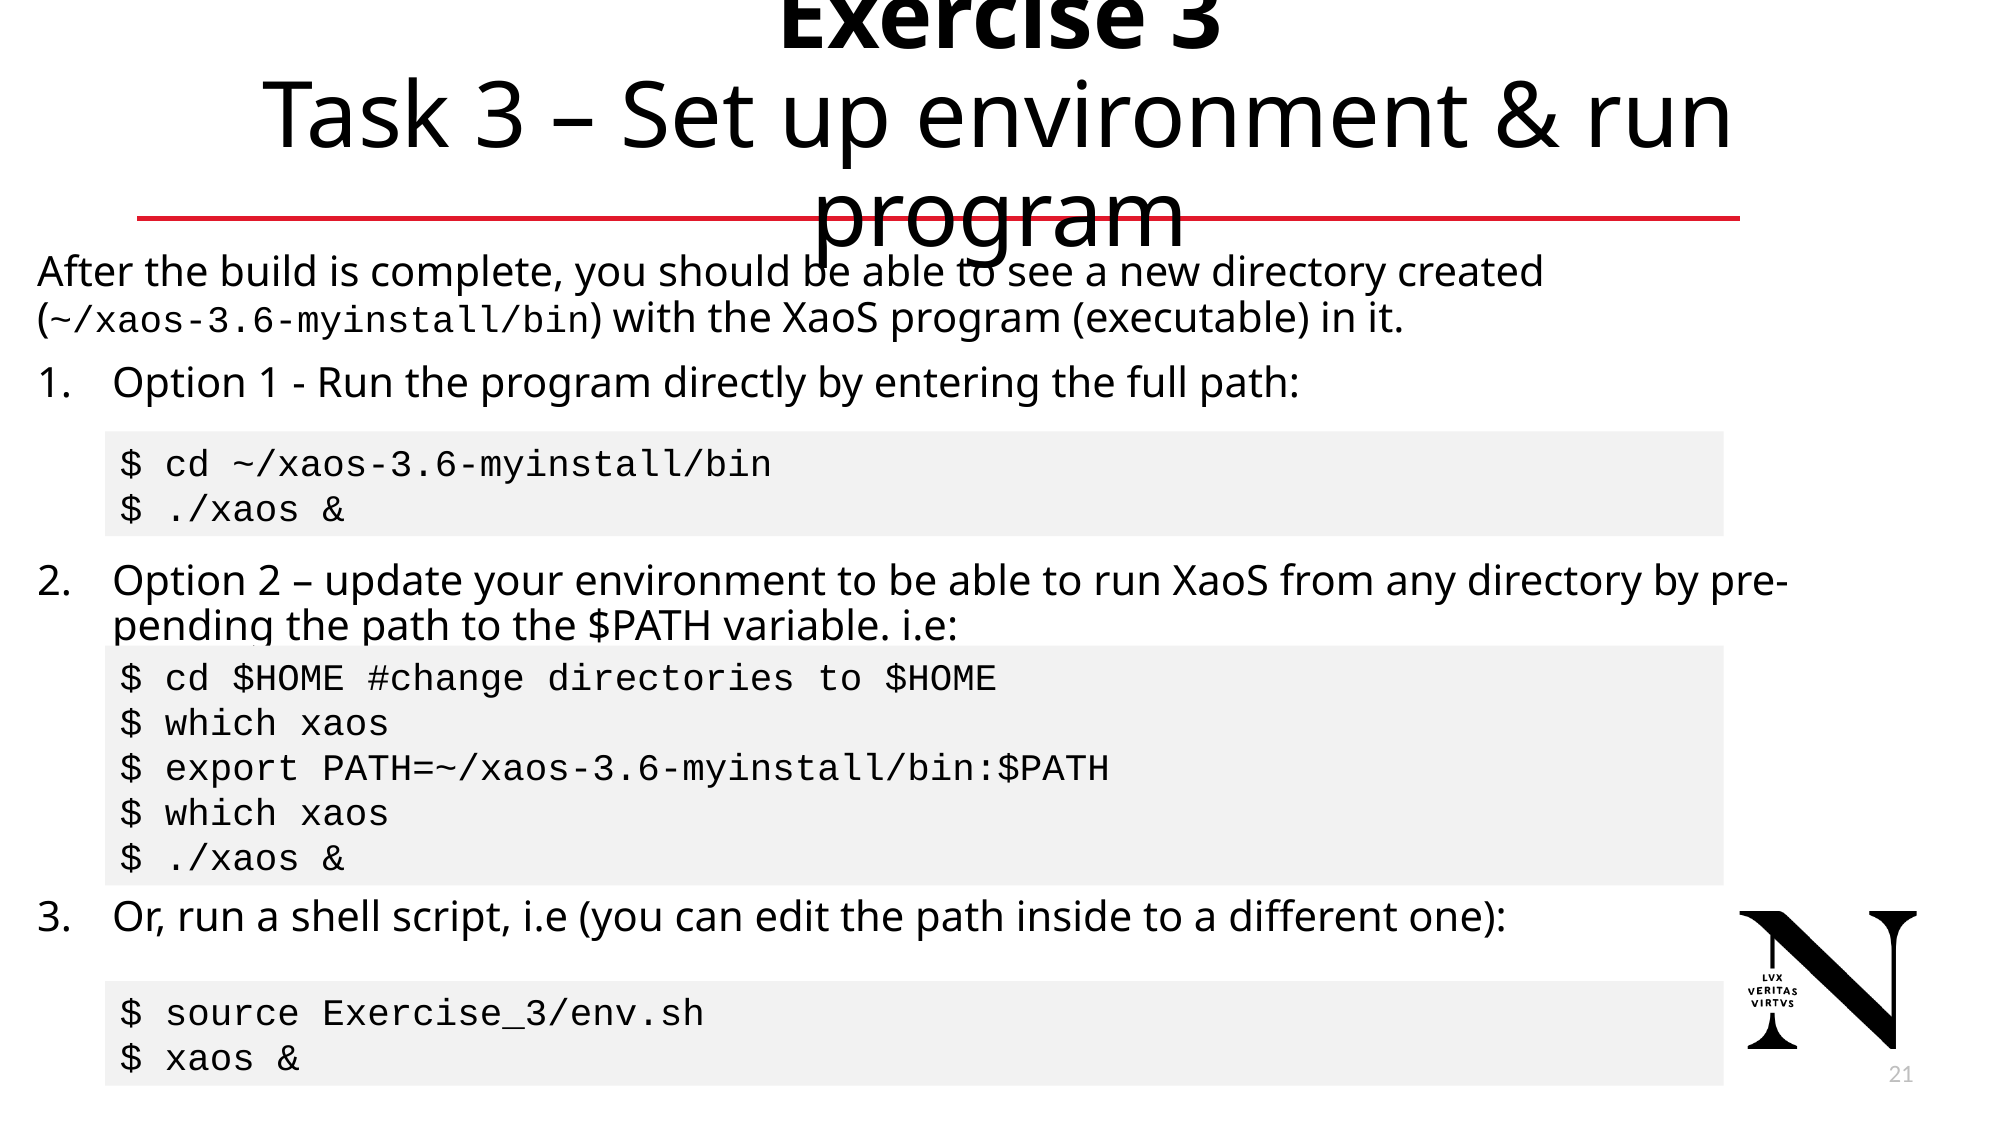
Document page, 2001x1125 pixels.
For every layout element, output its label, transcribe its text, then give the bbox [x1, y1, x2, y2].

title Exercise 3 Task 3 – Set up environment & run program [137, 8, 1863, 227]
text_box $ source Exercise_3/env.sh $ xaos & [105, 981, 1724, 1086]
list After the build is complete, you should be able to see a new directory created (~/xaos-3.6-myinstall/bin) with the XaoS program (executable) in it. Option 1 - Run the program directly by entering the full path: Option 2 – update your environment to be able to run XaoS from any directory by pre-pending the path to the $PATH variable. i.e: Or, run a shell script, i.e (you can edit the path inside to a different one): [22, 243, 1909, 1125]
text_box $ cd ~/xaos-3.6-myinstall/bin $ ./xaos & [105, 431, 1724, 537]
text_box $ cd $HOME #change directories to $HOME $ which xaos $ export PATH=~/xaos-3.6-myinstall/bin:$PATH $ which xaos $ ./xaos & [105, 645, 1724, 886]
slide_number 22 [1479, 1042, 1930, 1103]
